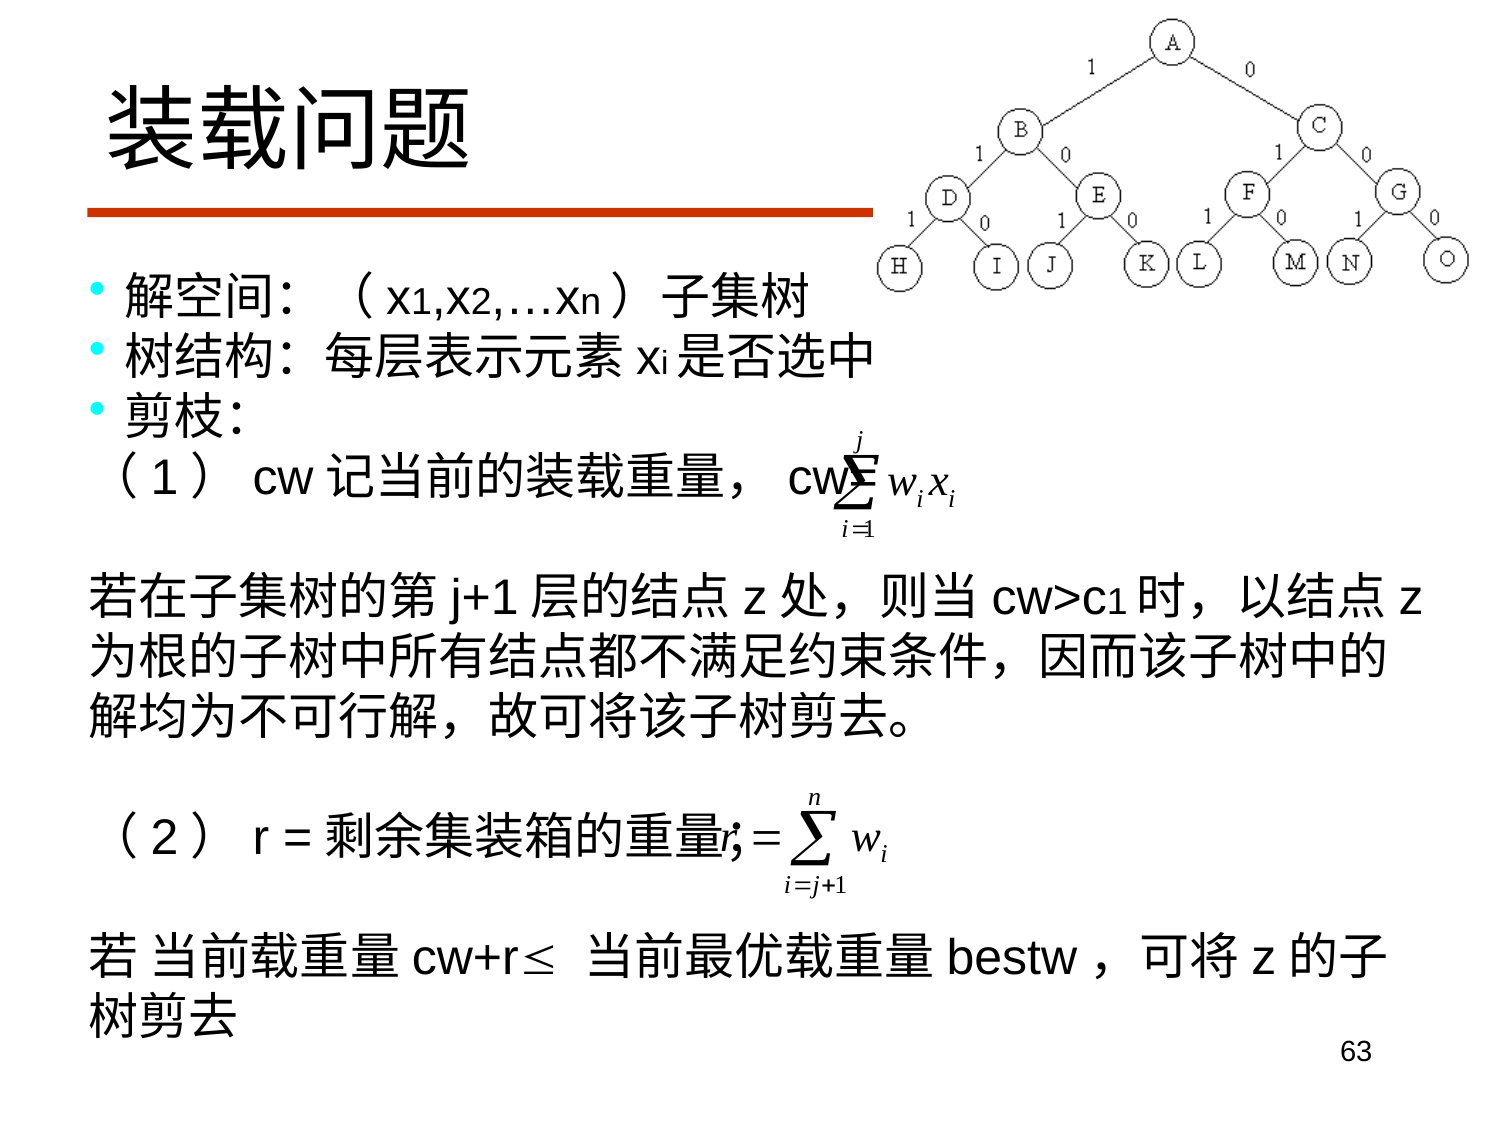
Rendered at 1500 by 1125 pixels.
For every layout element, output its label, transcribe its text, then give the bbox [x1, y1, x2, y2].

picture [872, 0, 1476, 305]
text_box 装载问题 [91, 60, 867, 192]
text_box 解空间：（x1,x2,…xn）子集树 树结构：每层表示元素xi是否选中 剪枝： （1）cw记当前的装载重量，cw= 若在子集树的第j+1层的结点z处，则当cw>c1时，以结点z为根的子树中所有结点都不满足约束条件，因而该子树中的解均为不可行解，故可将该子树剪去。 （2）r =剩余集装箱的重量； 若 当前载重量cw+r 当前最优载重量bestw，可将z的子树剪去 [73, 257, 1445, 1052]
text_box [712, 776, 901, 907]
slide_number 63 [1074, 1052, 1388, 1101]
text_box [827, 421, 971, 548]
